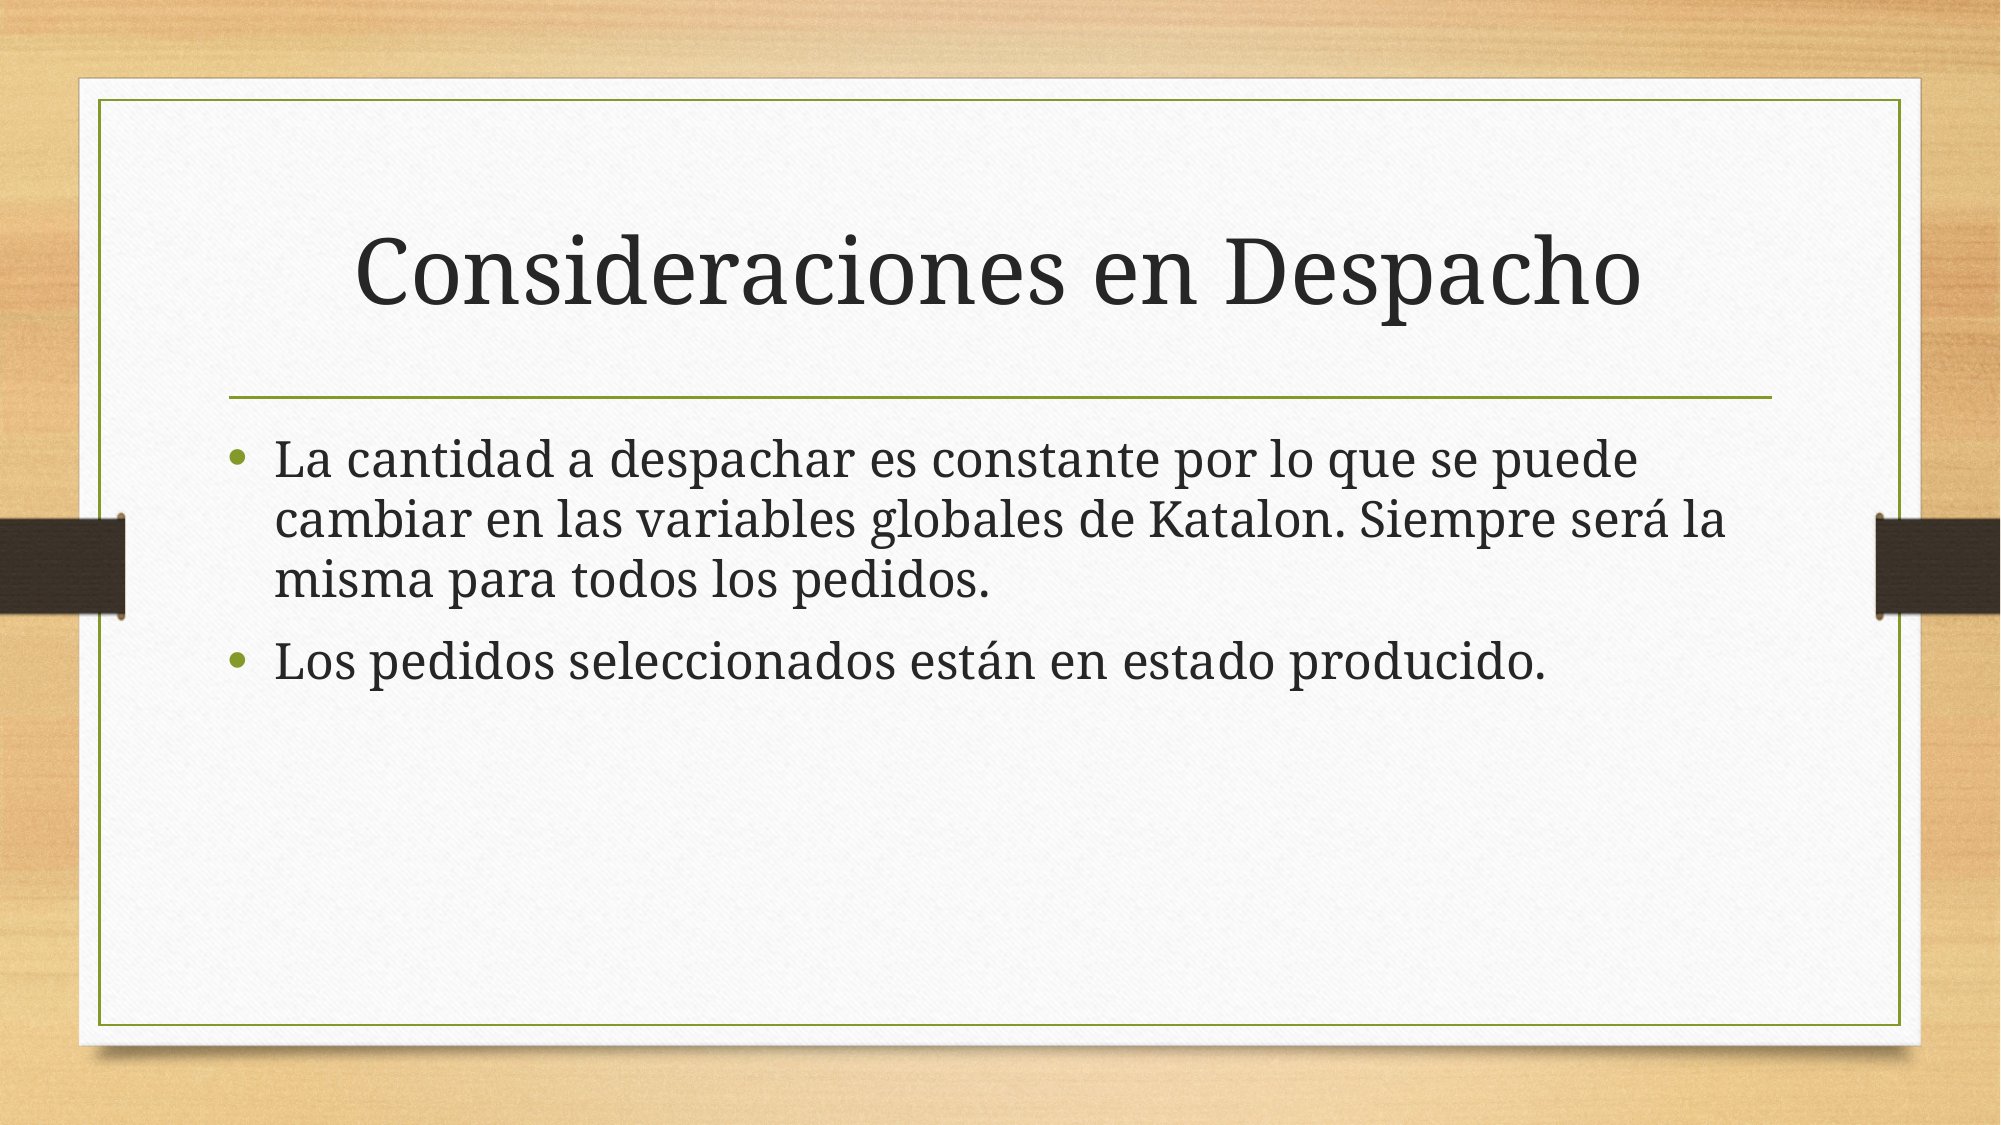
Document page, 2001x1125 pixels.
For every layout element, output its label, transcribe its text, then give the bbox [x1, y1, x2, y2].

title Consideraciones en Despacho [212, 161, 1788, 375]
list La cantidad a despachar es constante por lo que se puede cambiar en las variables globales de Katalon. Siempre será la misma para todos los pedidos. Los pedidos seleccionados están en estado producido. [212, 419, 1788, 964]
picture [0, 0, 2001, 1125]
